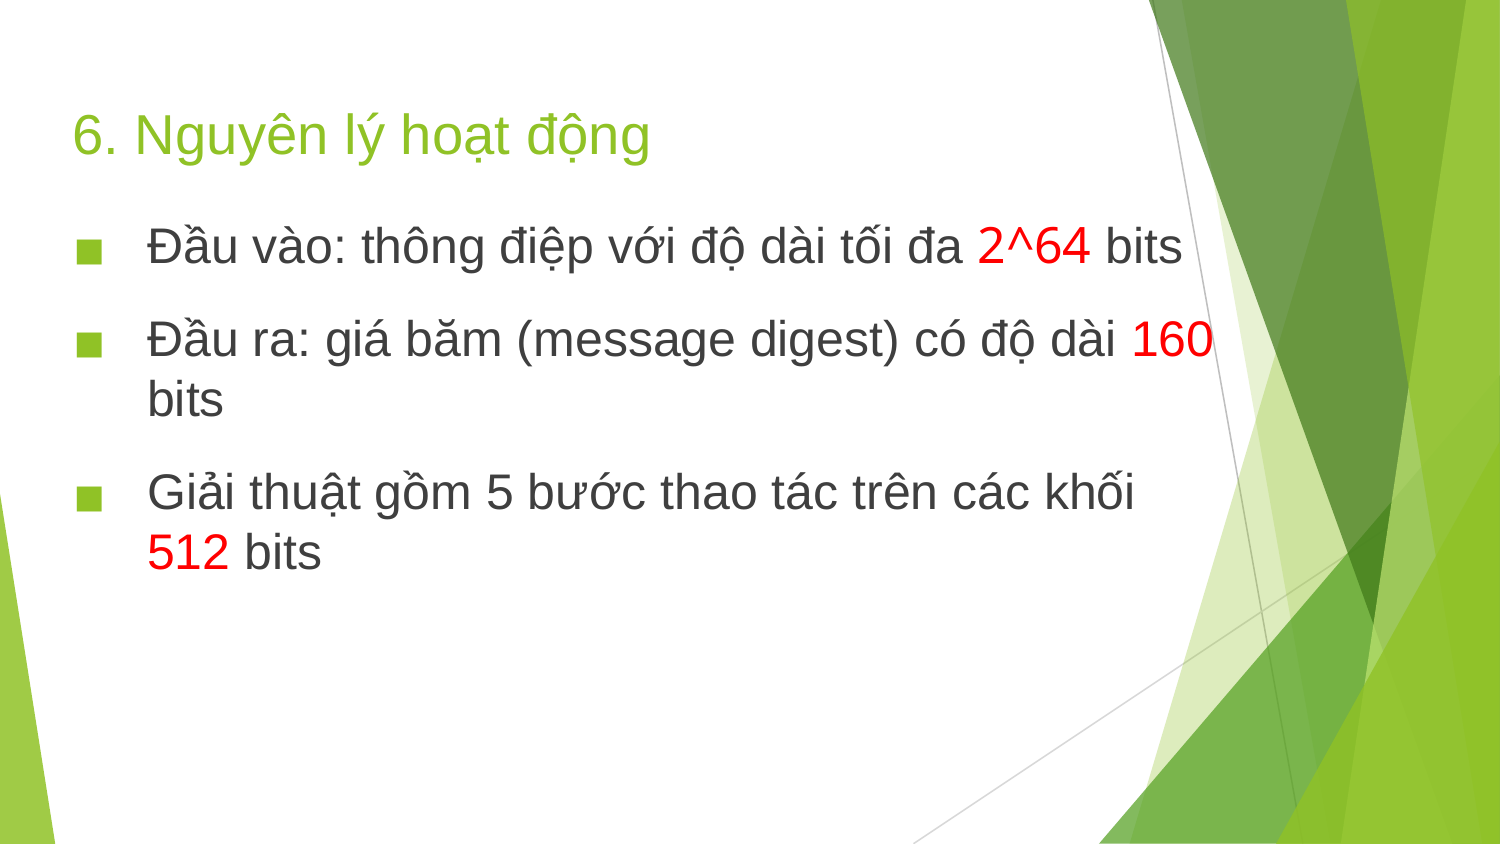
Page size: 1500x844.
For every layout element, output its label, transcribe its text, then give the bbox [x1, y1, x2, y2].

title 6. Nguyên lý hoạt động [57, 83, 1413, 178]
list Đầu vào: thông điệp với độ dài tối đa 2^64 bits Đầu ra: giá băm (message digest) có độ dài 160 bits Giải thuật gồm 5 bước thao tác trên các khối 512 bits [57, 198, 1230, 802]
